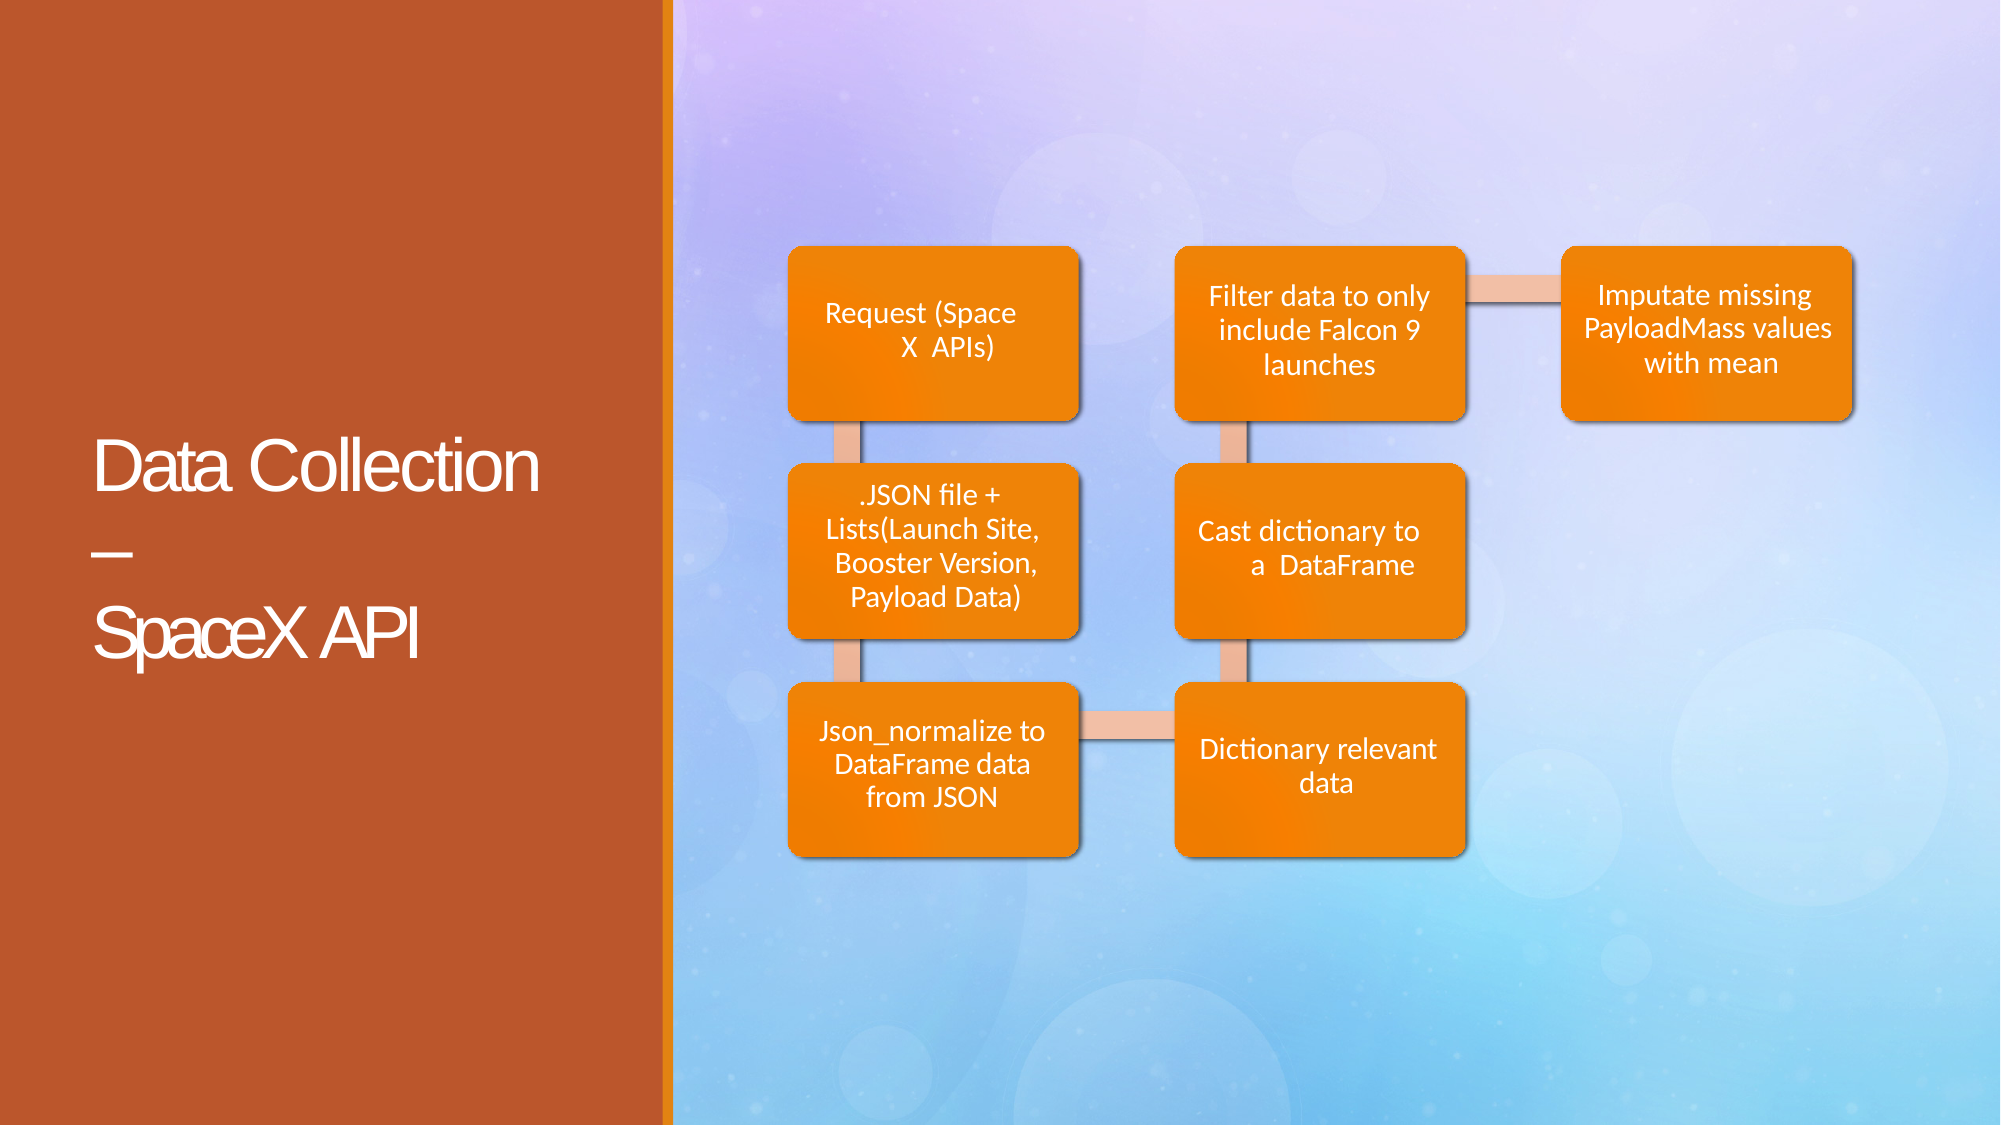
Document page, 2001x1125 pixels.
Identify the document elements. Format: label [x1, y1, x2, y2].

text_box [784, 242, 1089, 460]
text_box [0, 0, 674, 1125]
text_box [784, 678, 1170, 867]
text_box [1170, 242, 1557, 431]
picture [674, 0, 2001, 1125]
text_box [1557, 242, 1869, 431]
text_box [1170, 649, 1477, 867]
text_box [1170, 431, 1479, 649]
text_box [784, 460, 1089, 678]
